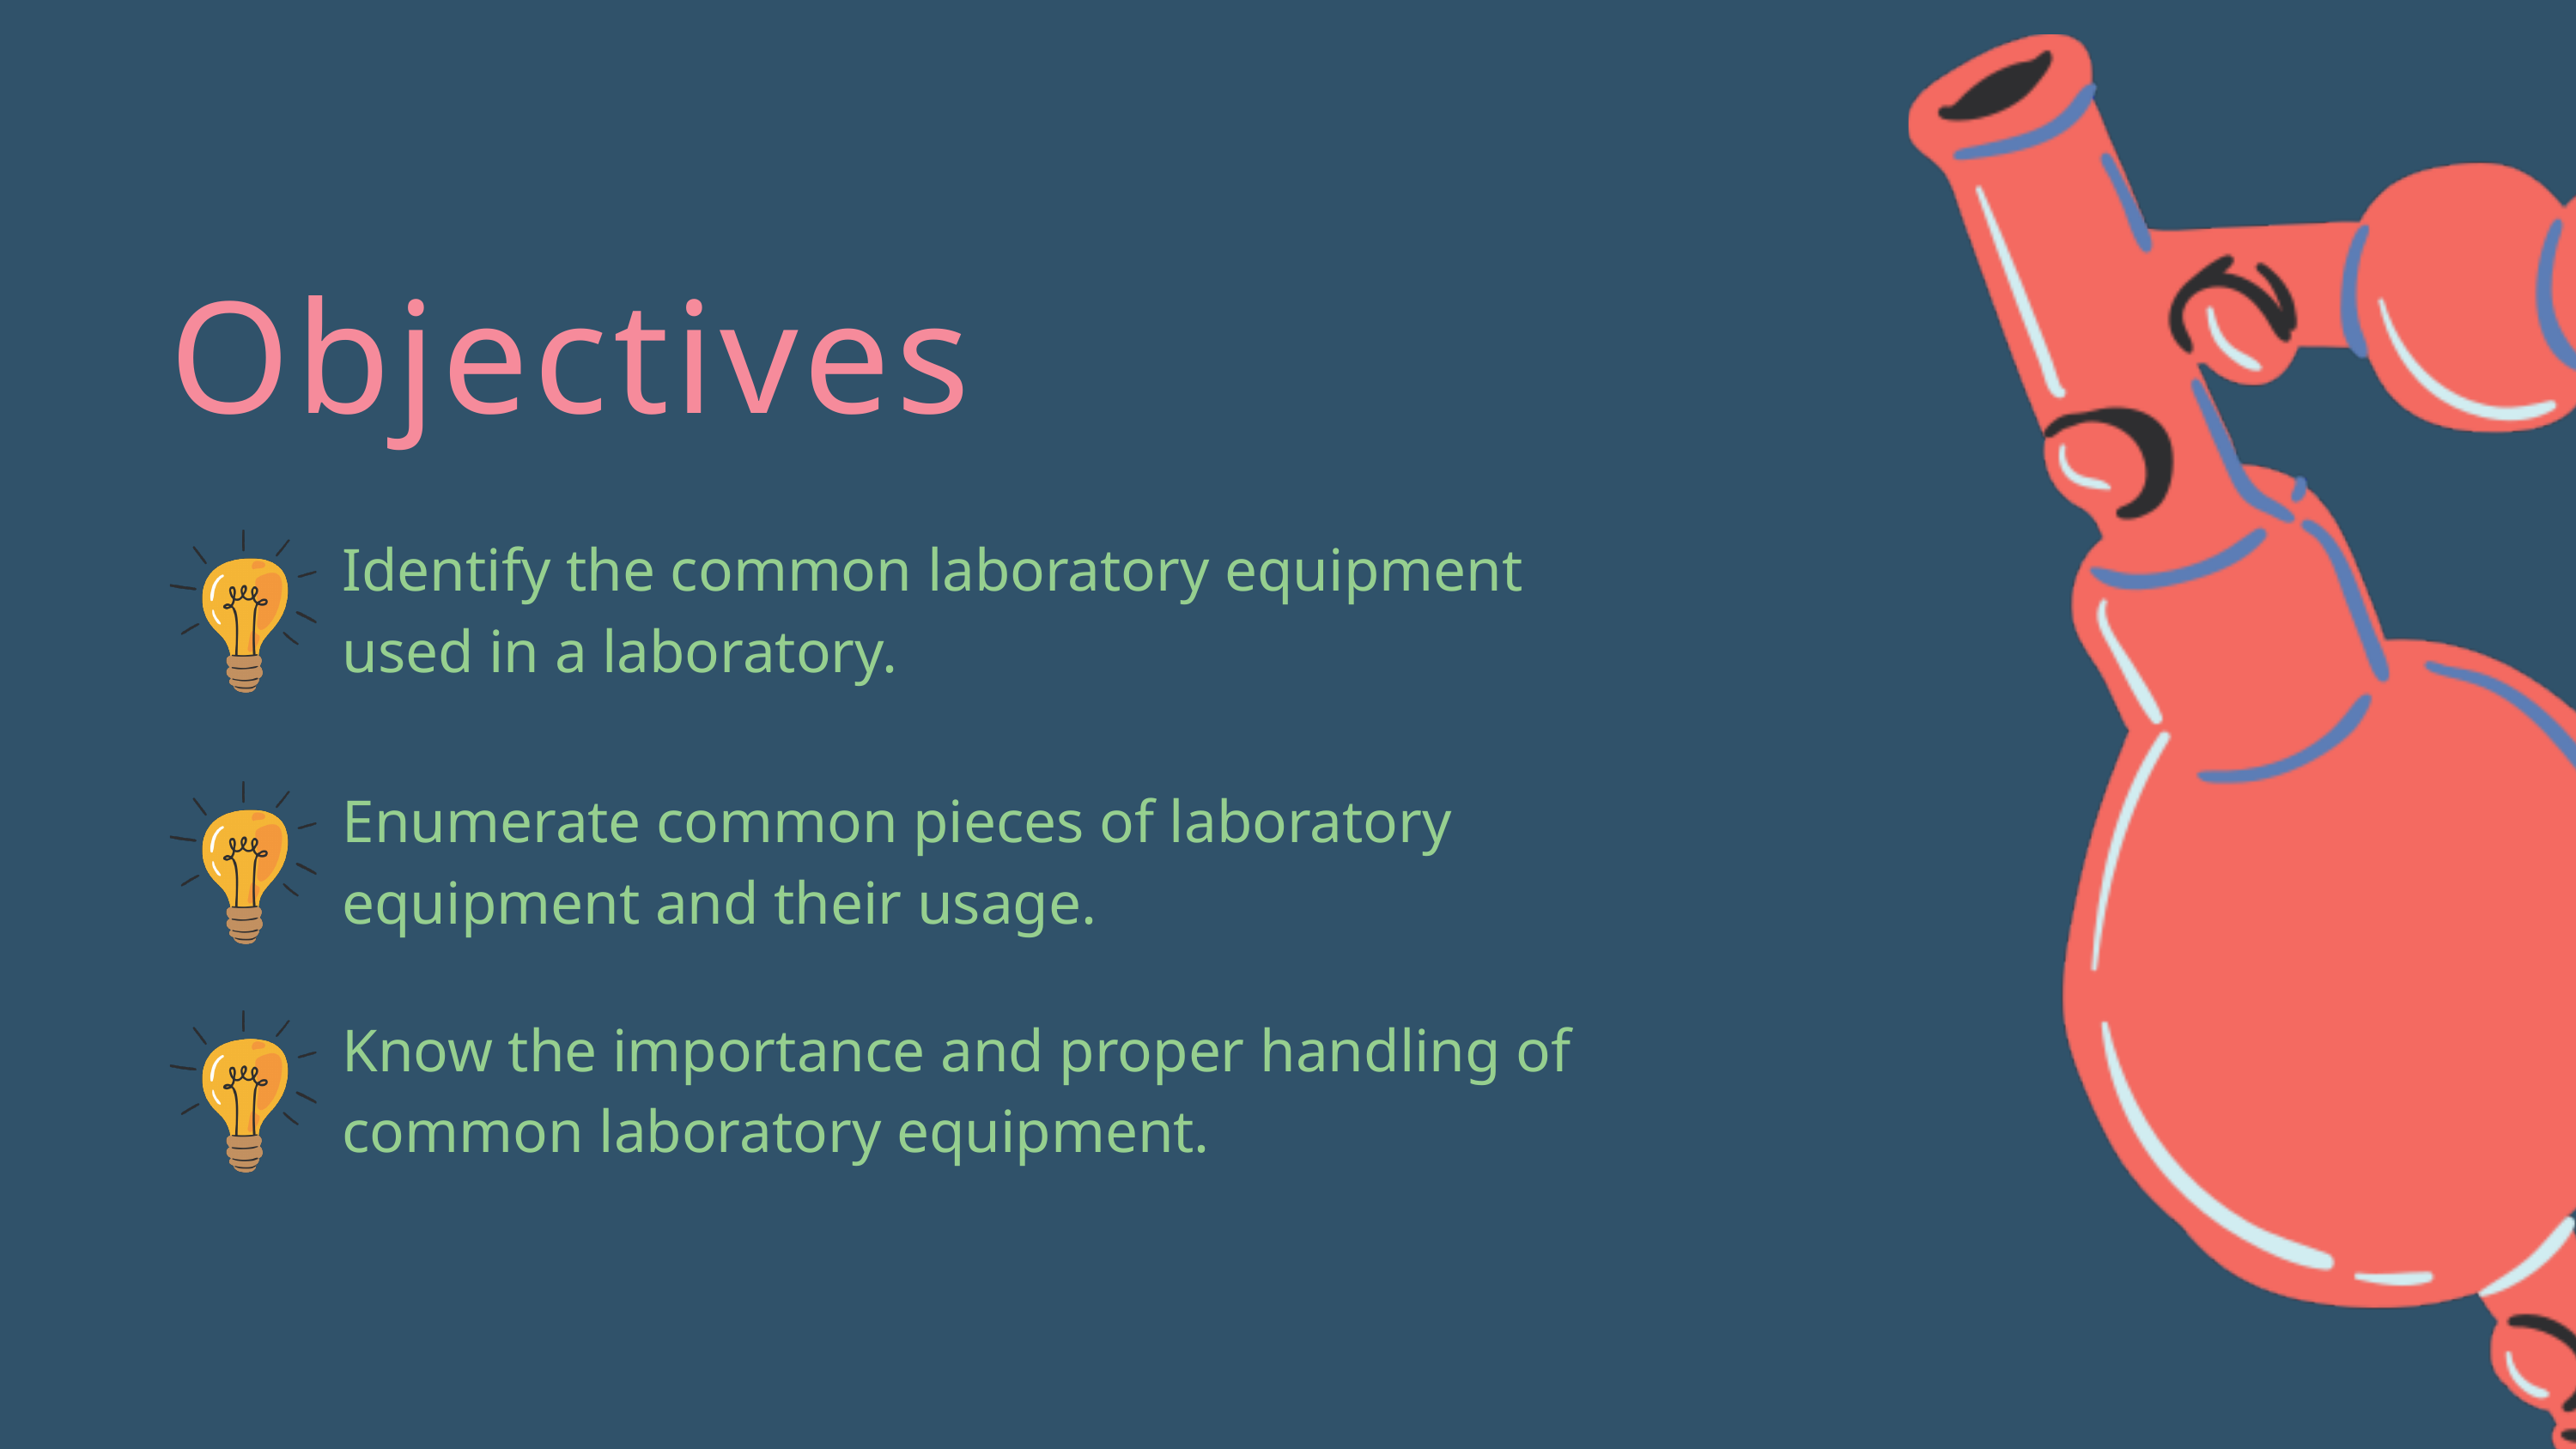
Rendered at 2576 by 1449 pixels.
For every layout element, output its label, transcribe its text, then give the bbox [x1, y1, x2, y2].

text_box Know the importance and proper handling of common laboratory equipment. [342, 1002, 1661, 1165]
text_box [169, 1010, 317, 1173]
text_box [1908, 34, 2576, 1449]
text_box Identify the common laboratory equipment used in a laboratory. [342, 522, 1661, 685]
text_box Enumerate common pieces of laboratory equipment and their usage. [342, 773, 1661, 936]
text_box [169, 530, 317, 693]
text_box Objectives [169, 227, 1321, 445]
text_box [169, 781, 317, 944]
